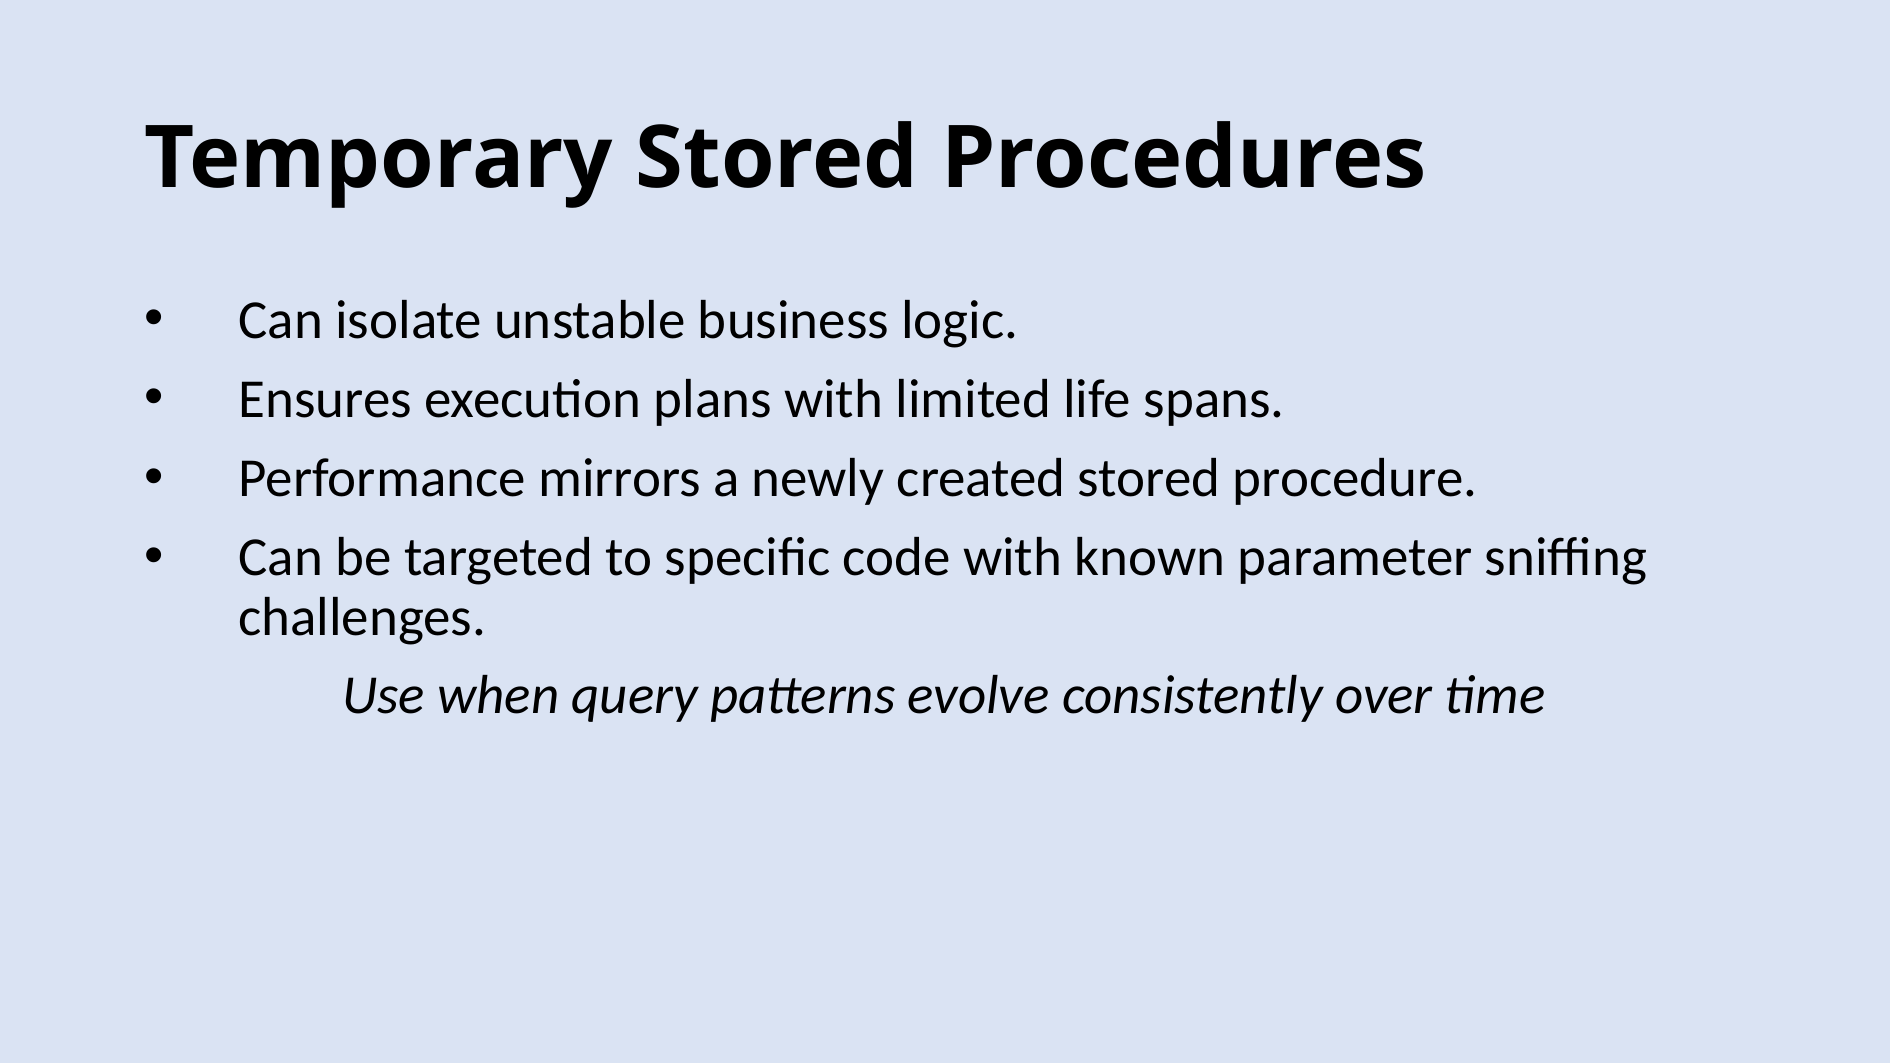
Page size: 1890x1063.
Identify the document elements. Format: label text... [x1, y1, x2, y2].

title Temporary Stored Procedures [129, 56, 1760, 262]
list Can isolate unstable business logic. Ensures execution plans with limited life spans. Performance mirrors a newly created stored procedure. Can be targeted to specific code with known parameter sniffing challenges. Use when query patterns evolve consistently over time [129, 282, 1760, 958]
